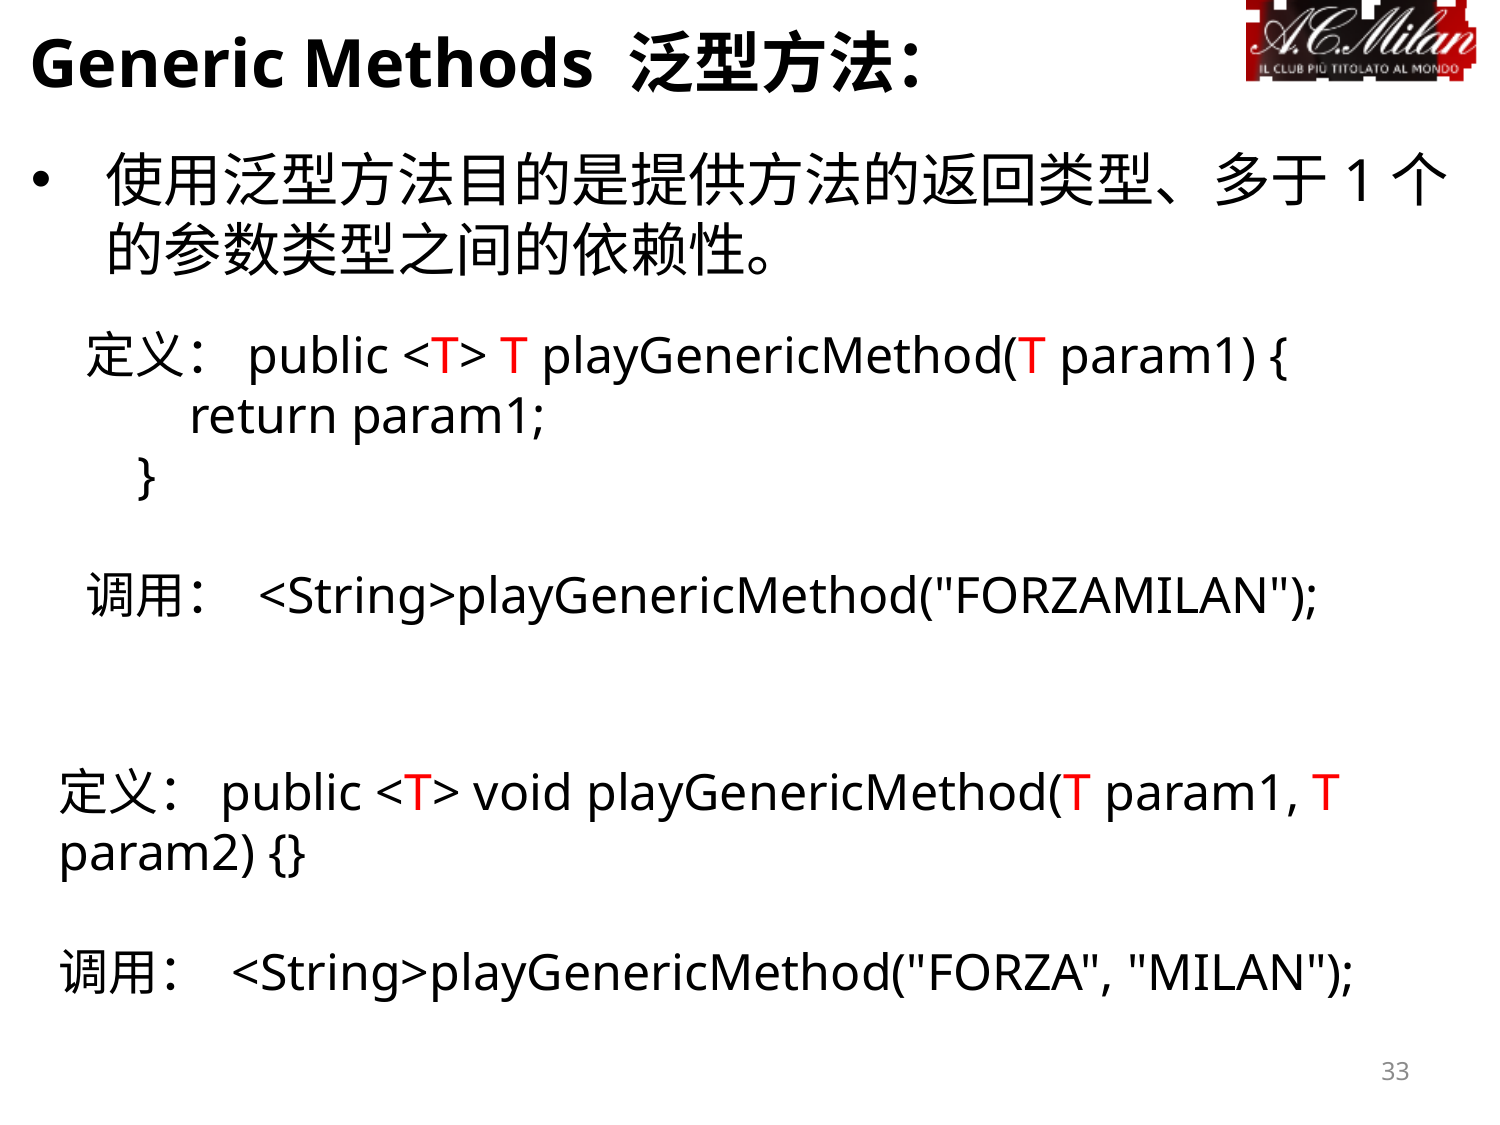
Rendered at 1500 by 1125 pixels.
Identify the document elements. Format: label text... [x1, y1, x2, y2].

text_box 定义：public <T> T playGenericMethod(T param1) { return param1; } 调用： <String>playGenericMethod("FORZAMILAN"); [70, 316, 1500, 692]
text_box 定义：public <T> void playGenericMethod(T param1, T param2) {} 调用： <String>playGenericMethod("FORZA", "MILAN"); [43, 752, 1473, 1008]
text_box 使用泛型方法目的是提供方法的返回类型、多于1个的参数类型之间的依赖性。 [16, 135, 1473, 361]
text_box Generic Methods 泛型方法： [15, 0, 937, 108]
slide_number 33 [1074, 1042, 1425, 1103]
picture [1246, 0, 1478, 83]
